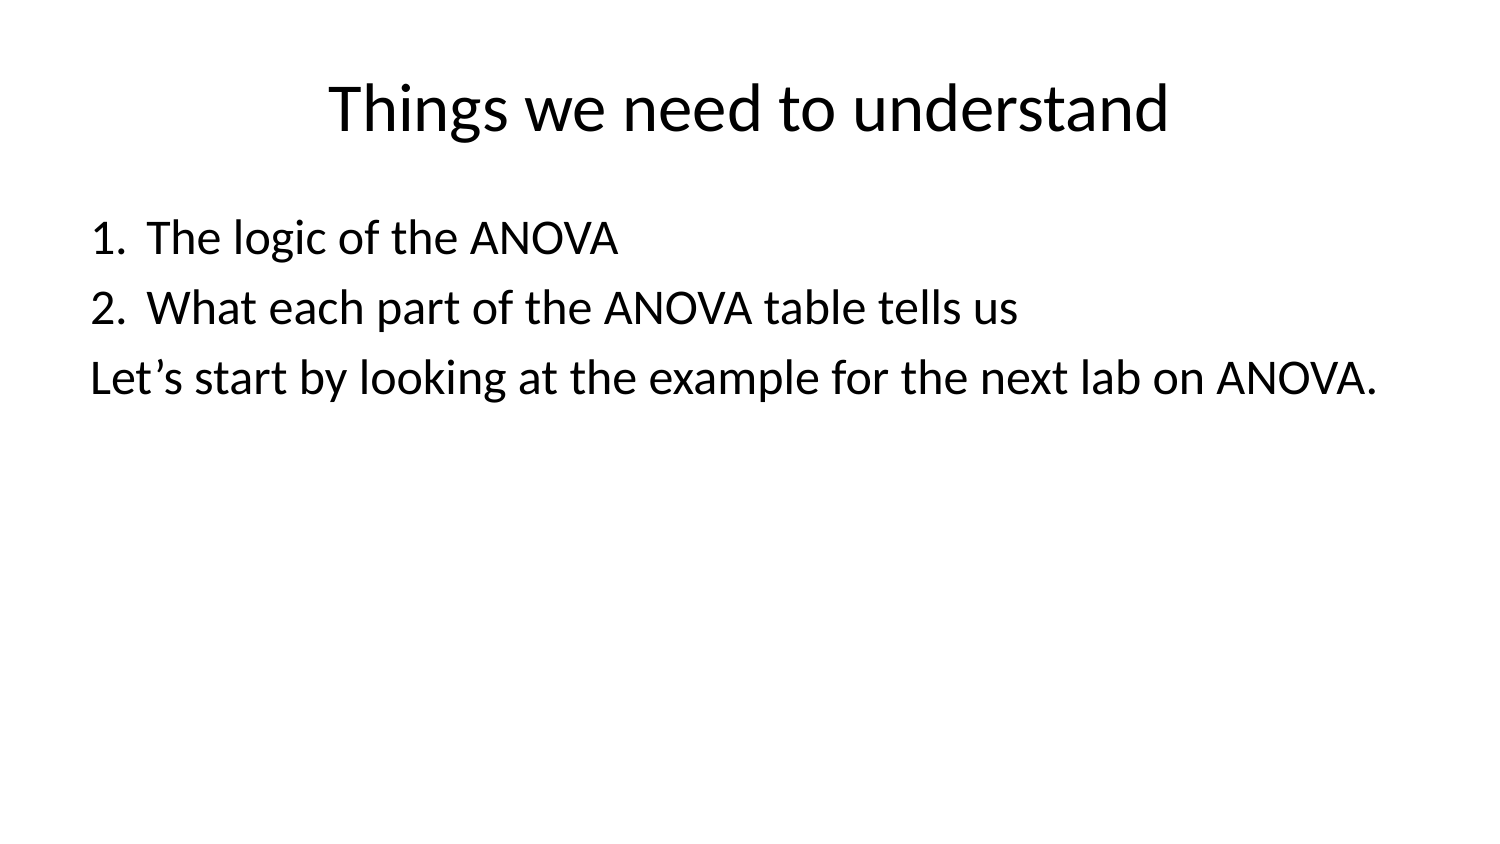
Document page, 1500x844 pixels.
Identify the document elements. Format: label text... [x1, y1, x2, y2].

list The logic of the ANOVA What each part of the ANOVA table tells us Let’s start by looking at the example for the next lab on ANOVA. [75, 196, 1425, 754]
title Things we need to understand [75, 33, 1425, 175]
